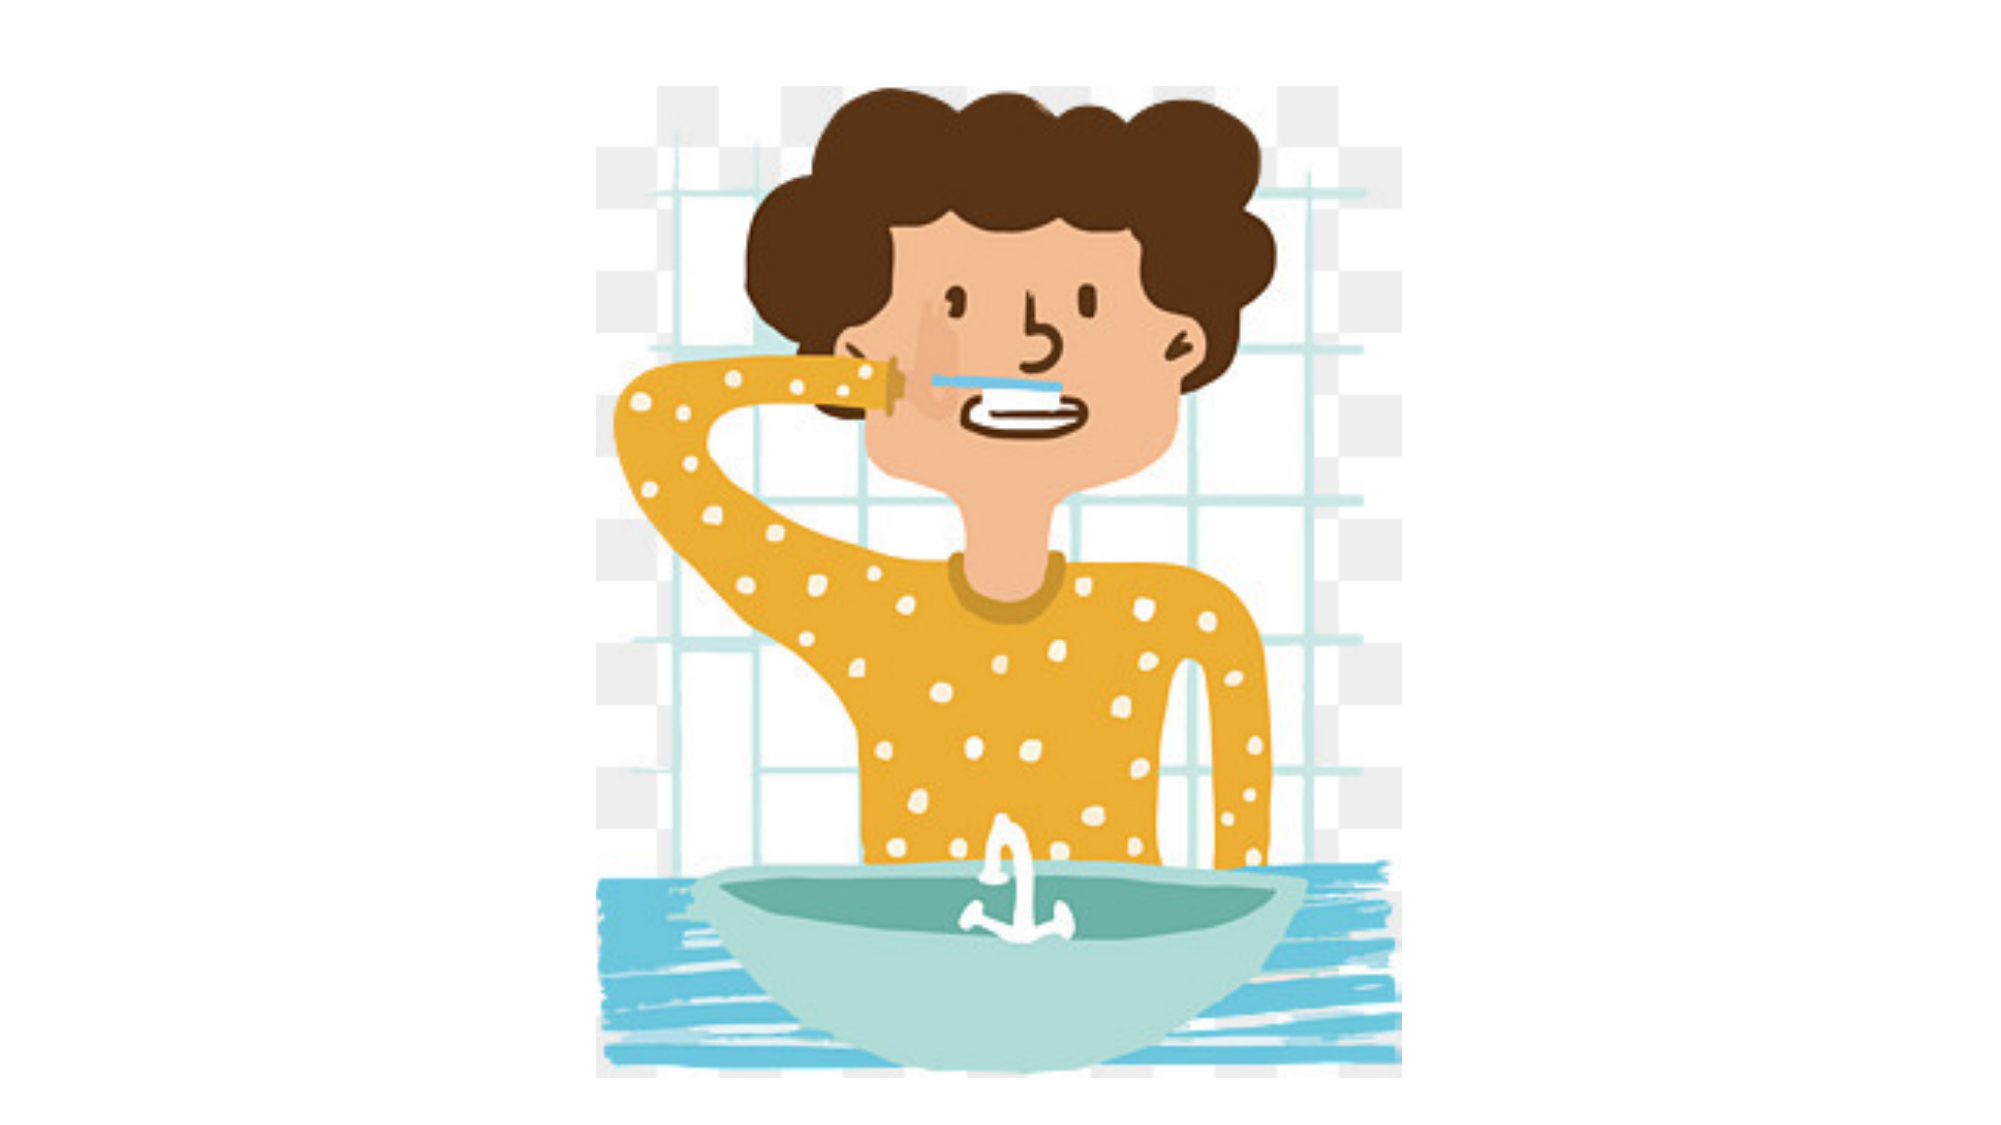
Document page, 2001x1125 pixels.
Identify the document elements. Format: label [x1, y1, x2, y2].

list [596, 86, 1402, 1078]
